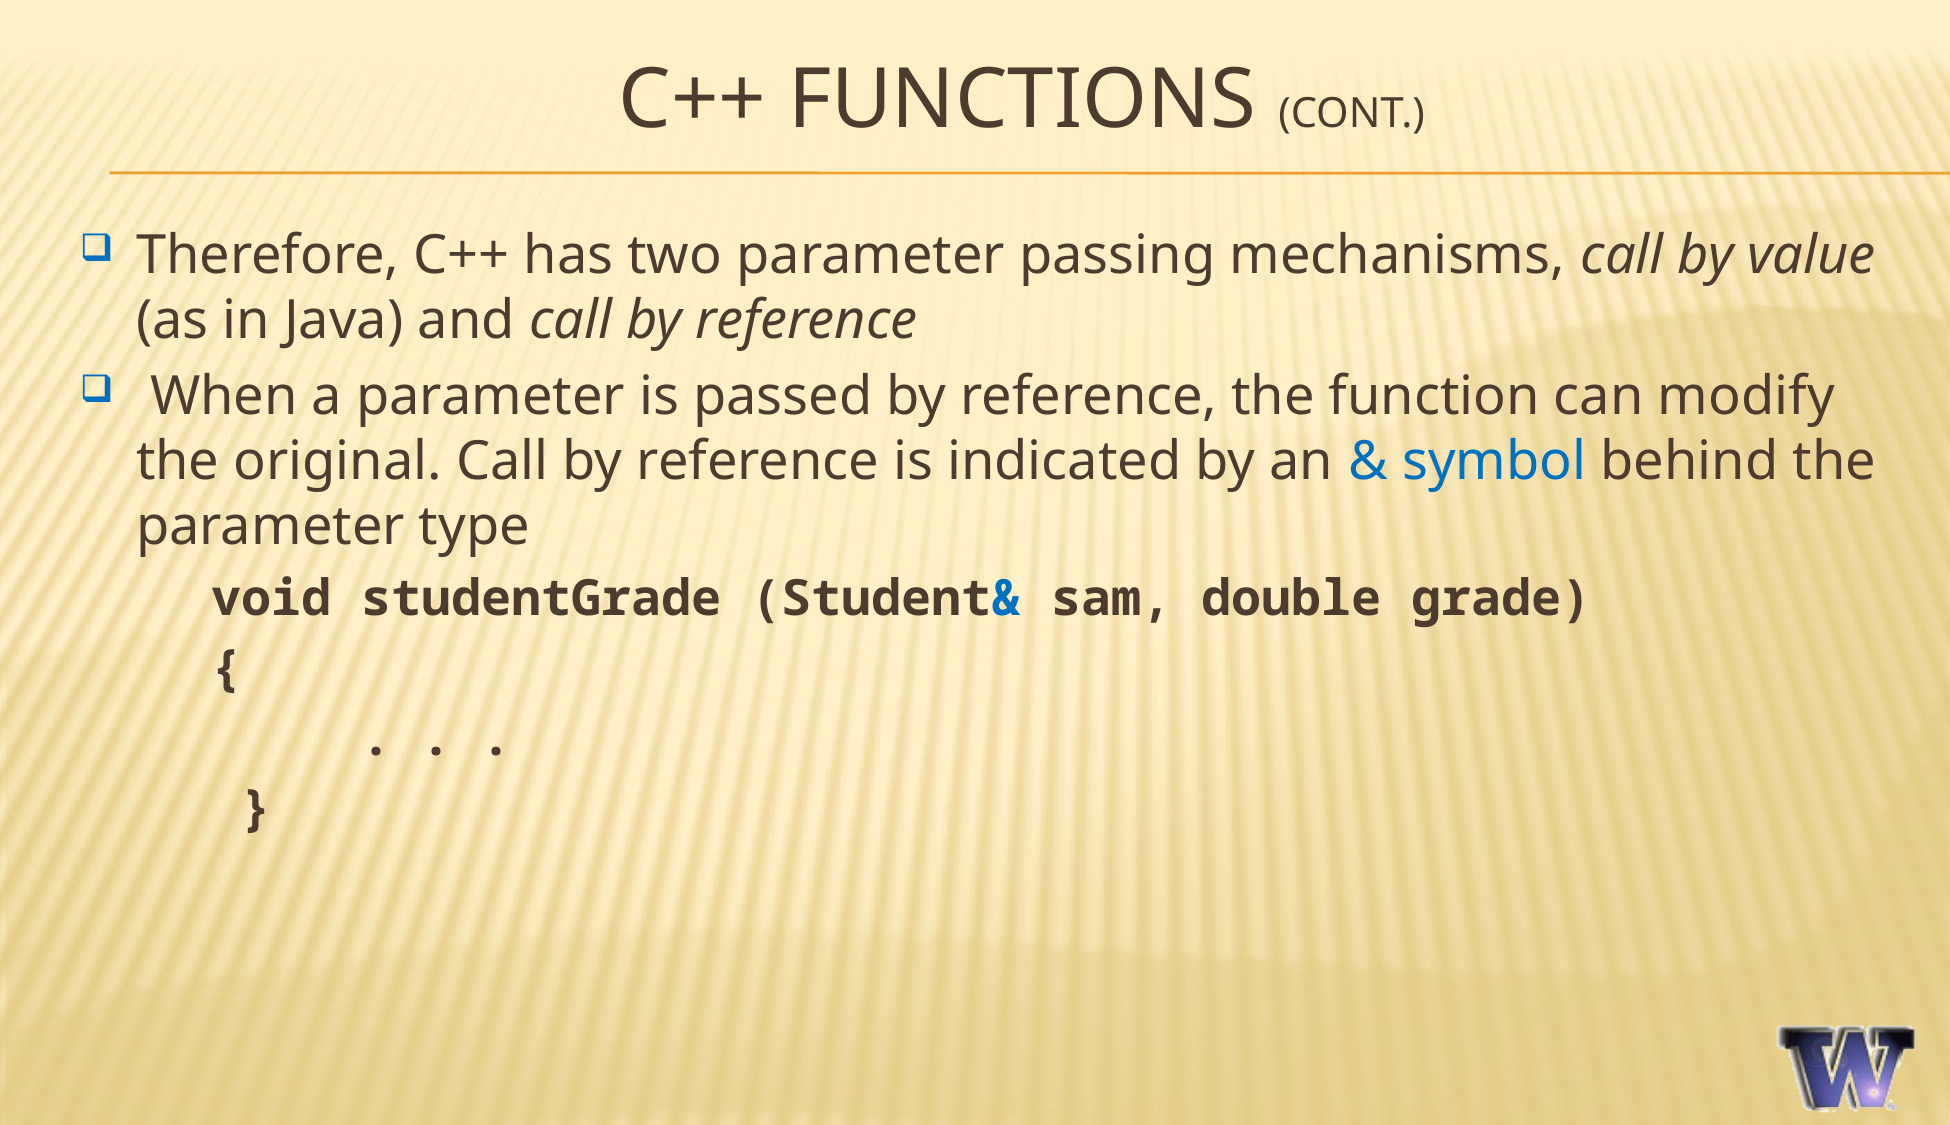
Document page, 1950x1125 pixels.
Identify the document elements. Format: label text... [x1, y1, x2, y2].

picture [1754, 1012, 1948, 1125]
list Therefore, C++ has two parameter passing mechanisms, call by value (as in Java) and call by reference When a parameter is passed by reference, the function can modify the original. Call by reference is indicated by an & symbol behind the parameter type void studentGrade (Student& sam, double grade) { . . . } [65, 212, 1902, 1075]
title C++ functions (cont.) [65, 24, 1918, 163]
